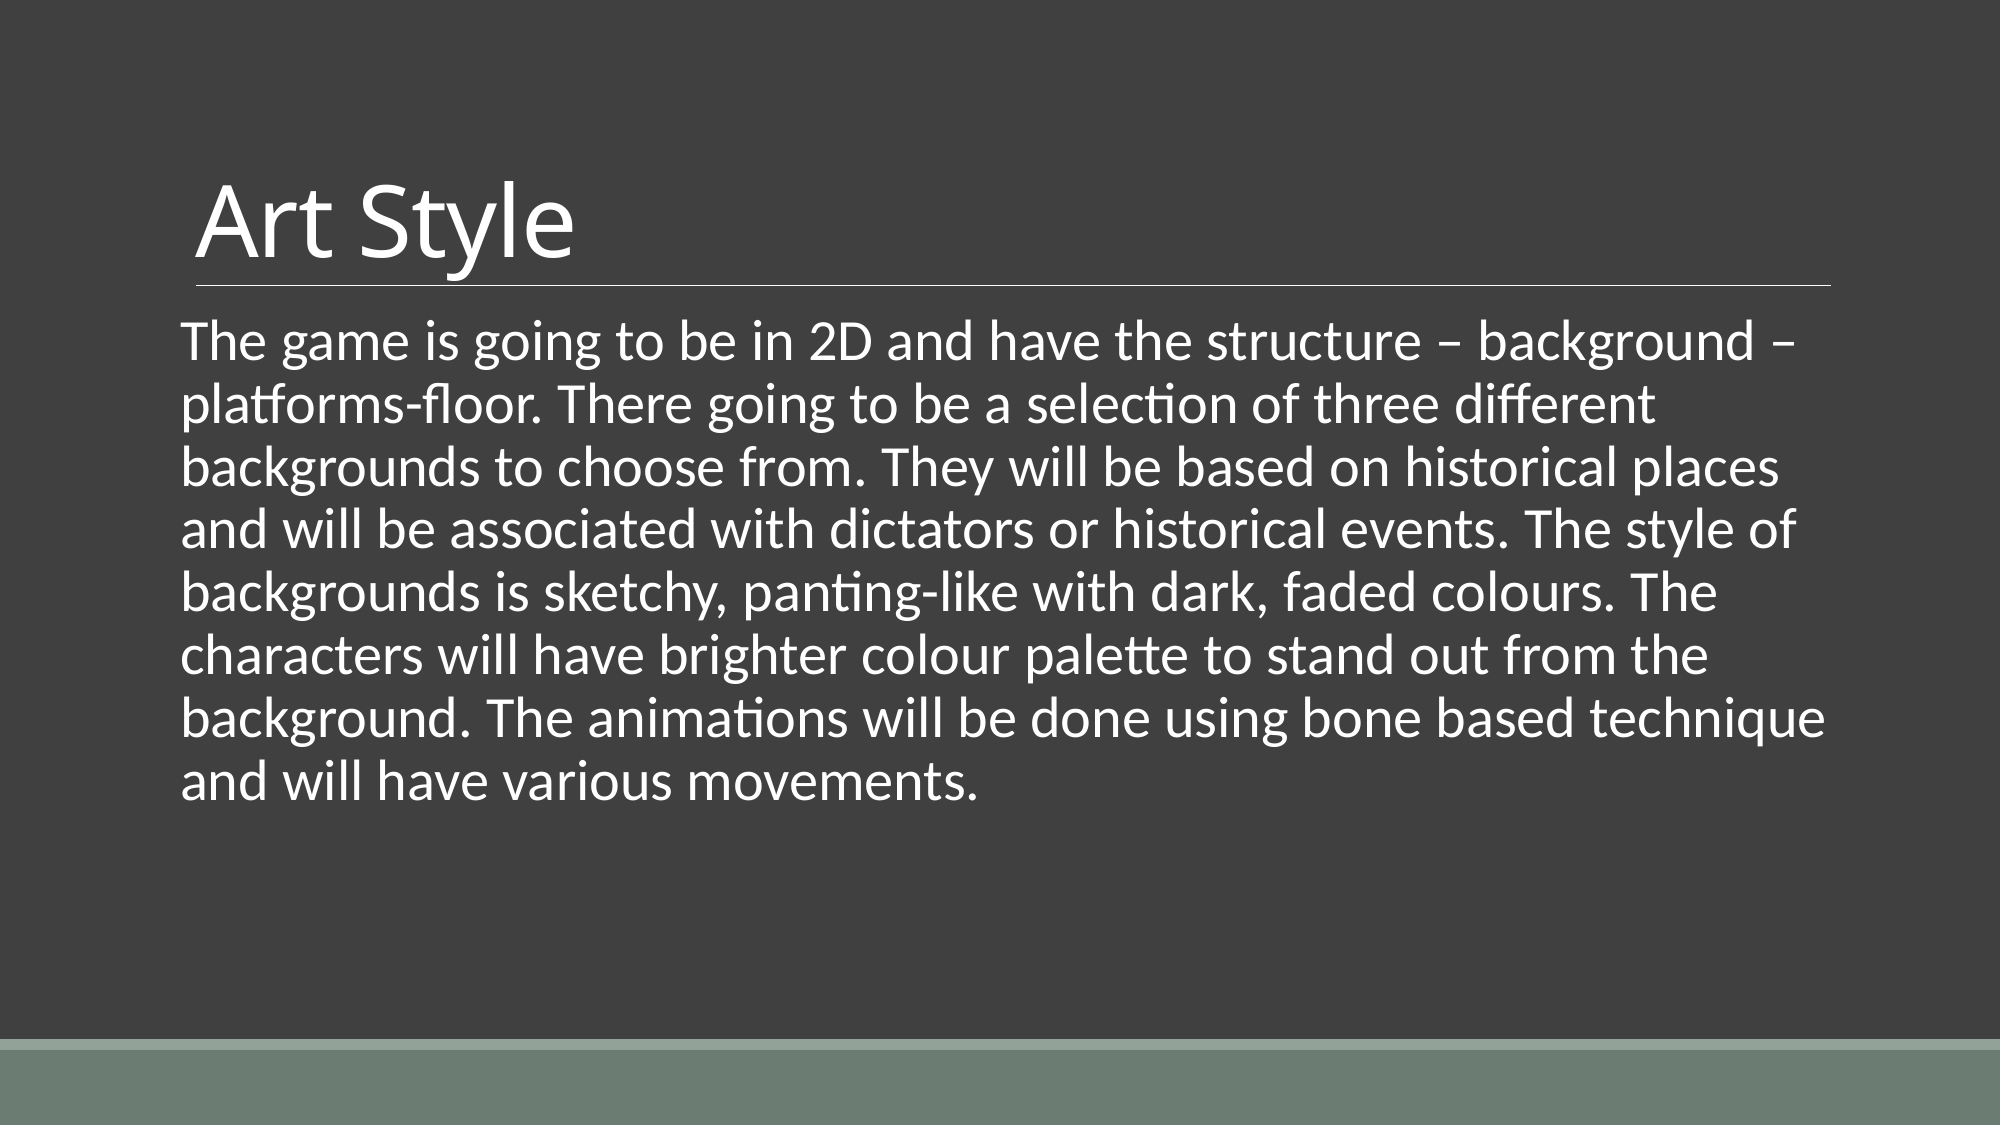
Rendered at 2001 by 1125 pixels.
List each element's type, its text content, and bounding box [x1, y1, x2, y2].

title Art Style [180, 47, 1830, 285]
list The game is going to be in 2D and have the structure – background – platforms-floor. There going to be a selection of three different backgrounds to choose from. They will be based on historical places and will be associated with dictators or historical events. The style of backgrounds is sketchy, panting-like with dark, faded colours. The characters will have brighter colour palette to stand out from the background. The animations will be done using bone based technique and will have various movements. [180, 302, 1830, 963]
